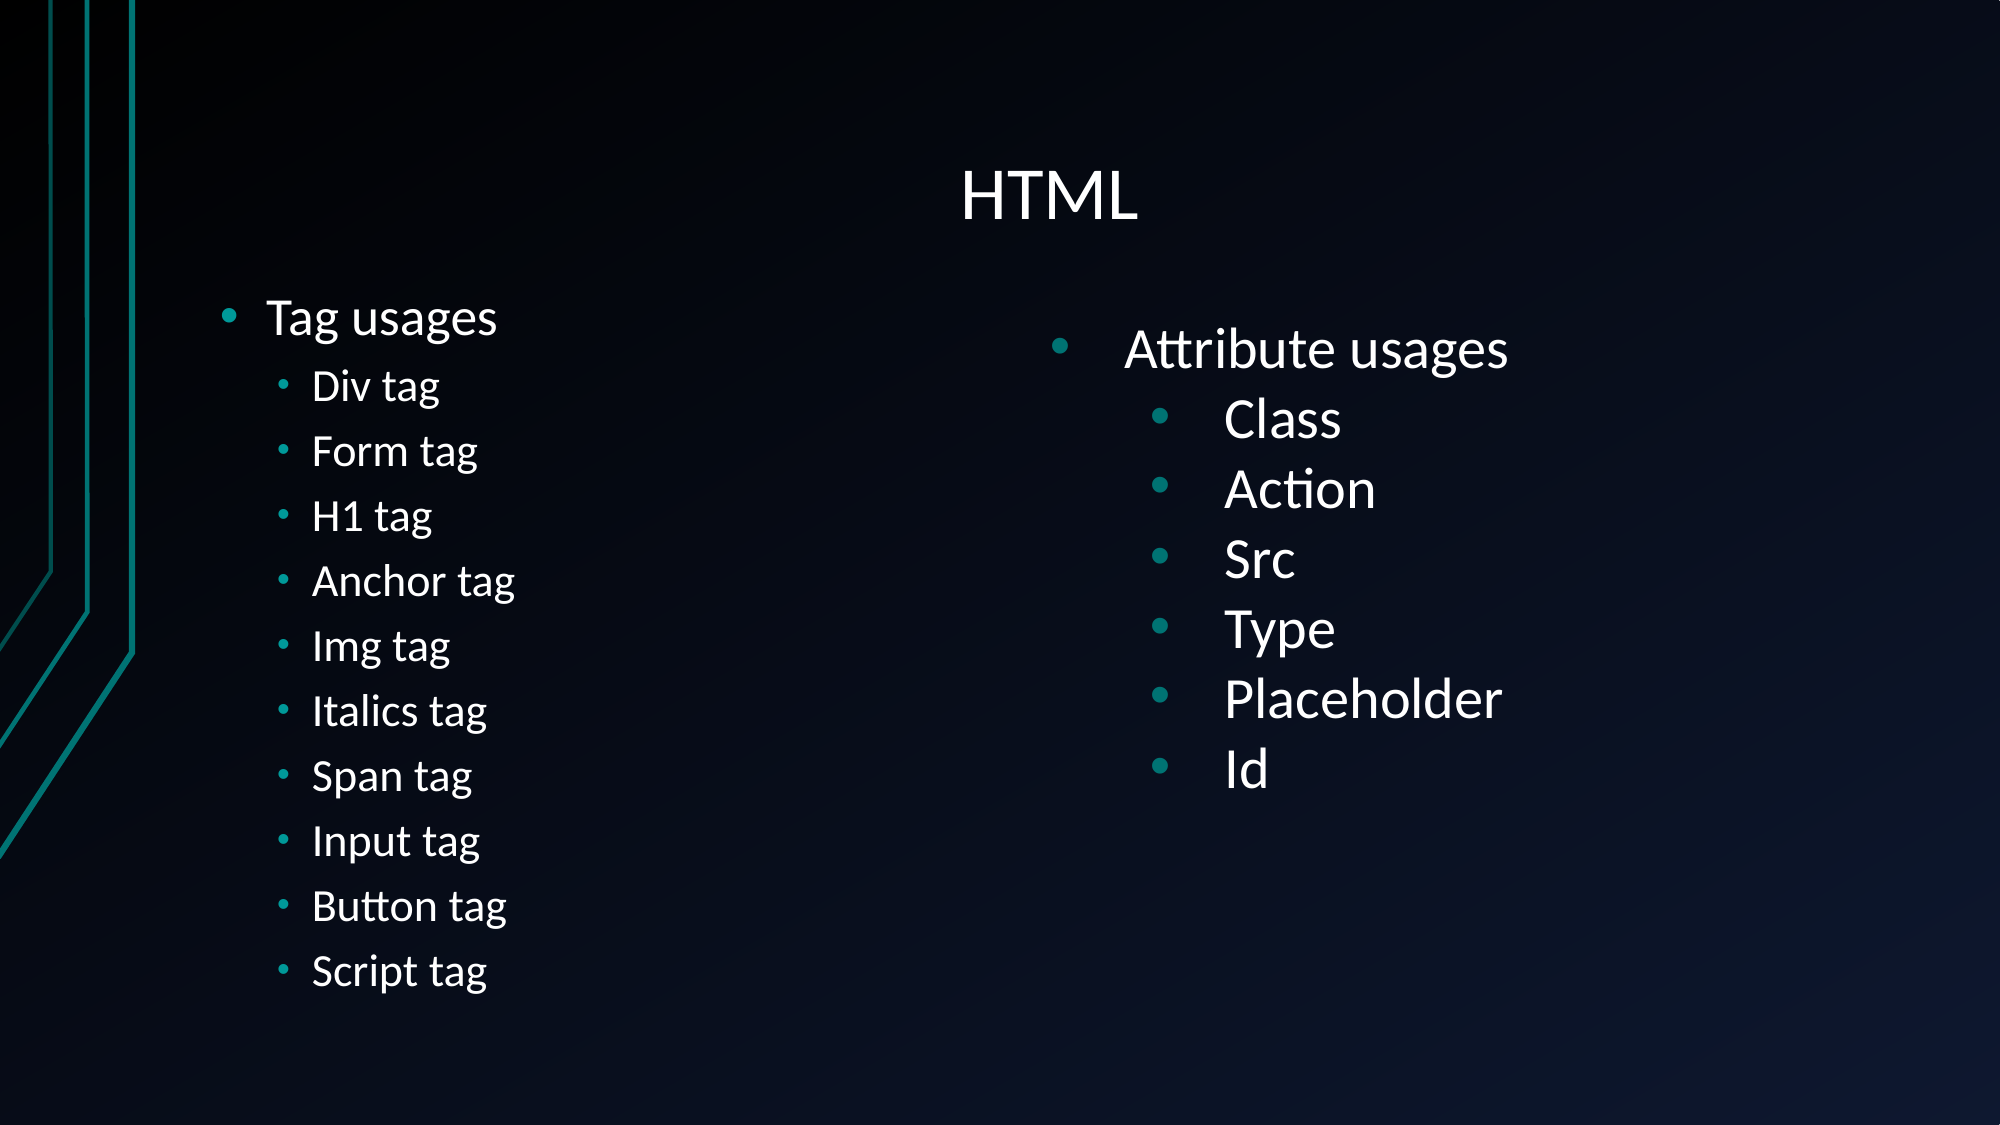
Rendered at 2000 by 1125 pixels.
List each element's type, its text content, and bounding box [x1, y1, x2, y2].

list Tag usages Div tag Form tag H1 tag Anchor tag Img tag Italics tag Span tag Input tag Button tag Script tag [199, 279, 1000, 1012]
title HTML [199, 45, 1900, 246]
text_box Attribute usages Class Action Src Type Placeholder Id [1035, 302, 1900, 808]
